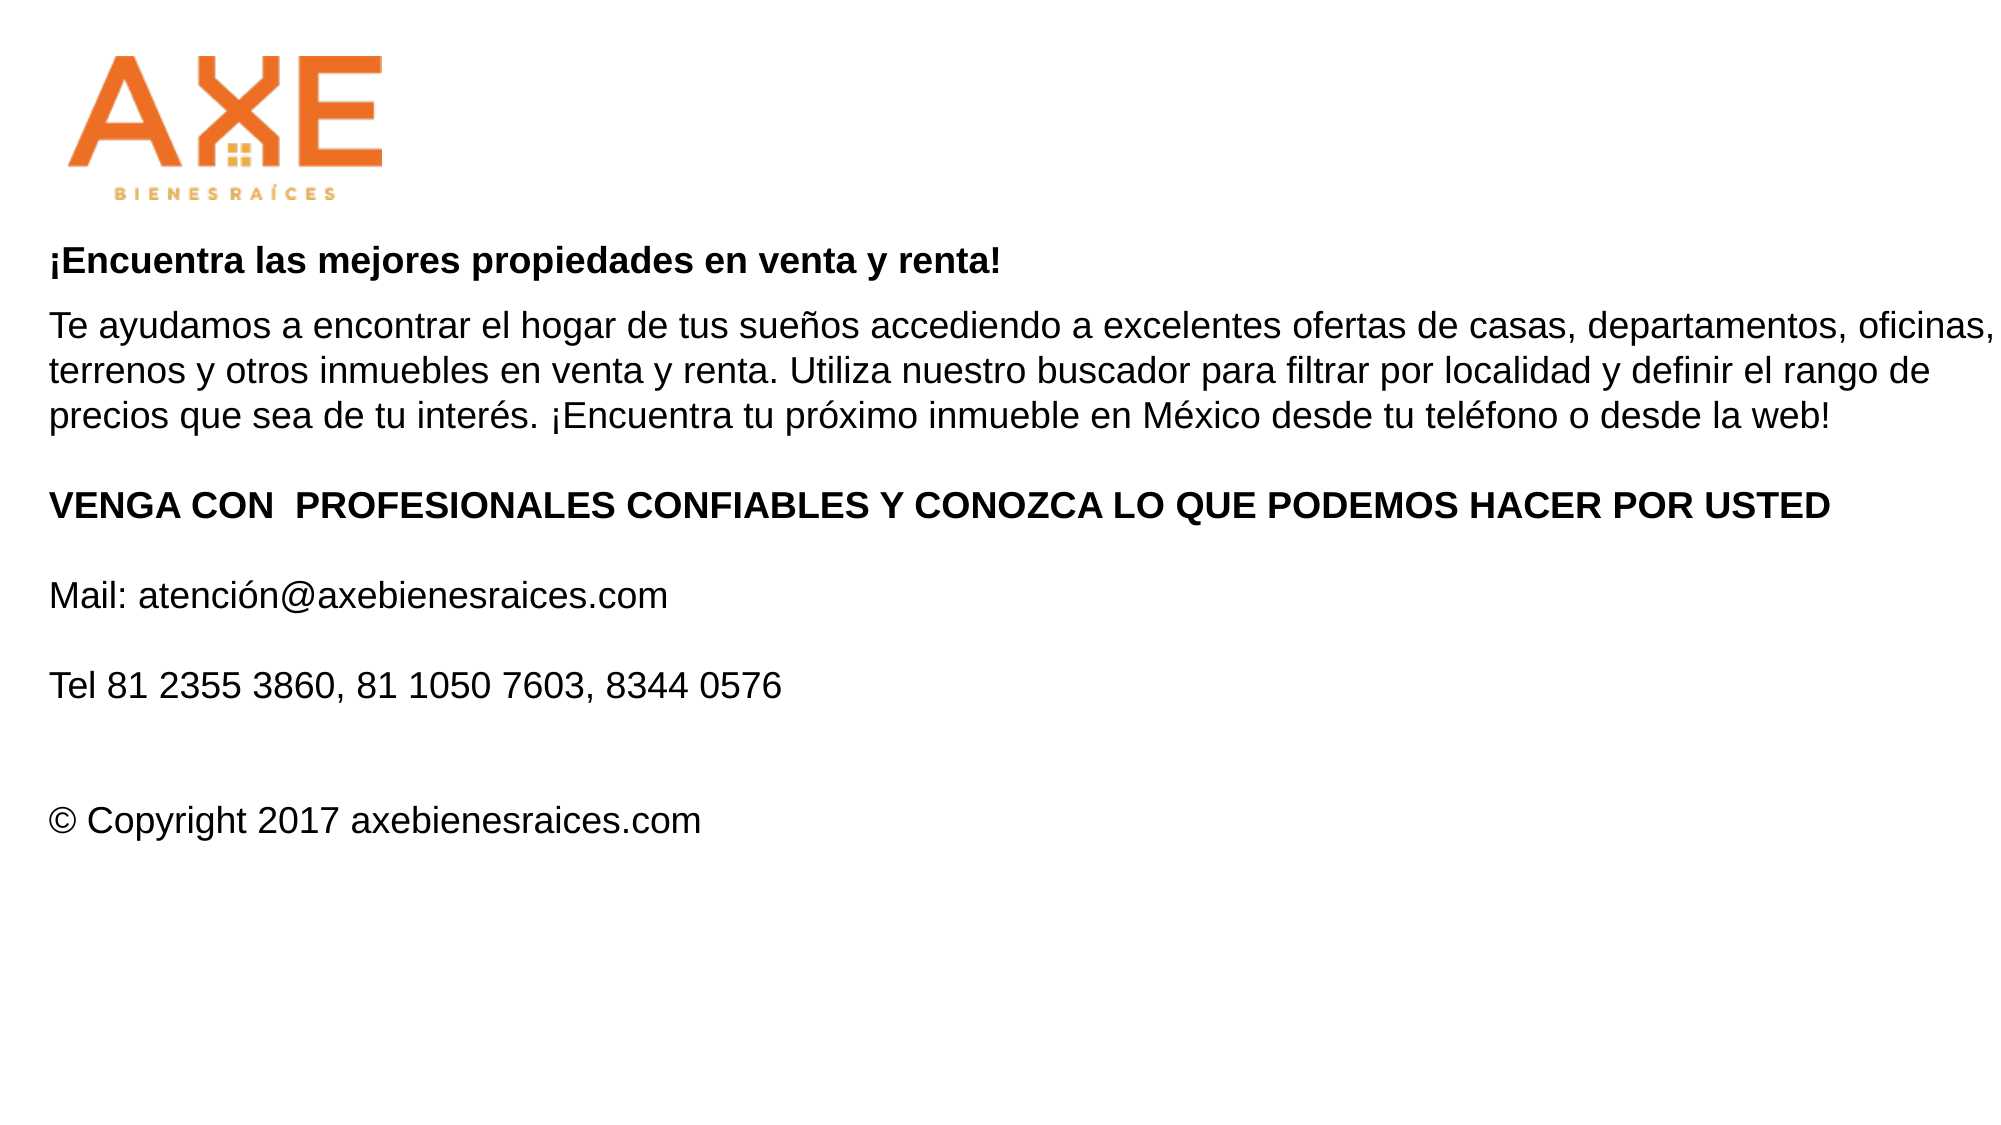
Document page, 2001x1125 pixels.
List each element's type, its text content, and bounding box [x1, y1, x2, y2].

text_box ¡Encuentra las mejores propiedades en venta y renta! Te ayudamos a encontrar el hogar de tus sueños accediendo a excelentes ofertas de casas, departamentos, oficinas, terrenos y otros inmuebles en venta y renta. Utiliza nuestro buscador para filtrar por localidad y definir el rango de precios que sea de tu interés. ¡Encuentra tu próximo inmueble en México desde tu teléfono o desde la web! VENGA CON PROFESIONALES CONFIABLES Y CONOZCA LO QUE PODEMOS HACER POR USTED Mail: atención@axebienesraices.com Tel 81 2355 3860, 81 1050 7603, 8344 0576 © Copyright 2017 axebienesraices.com [33, 0, 2000, 849]
picture [68, 56, 382, 200]
